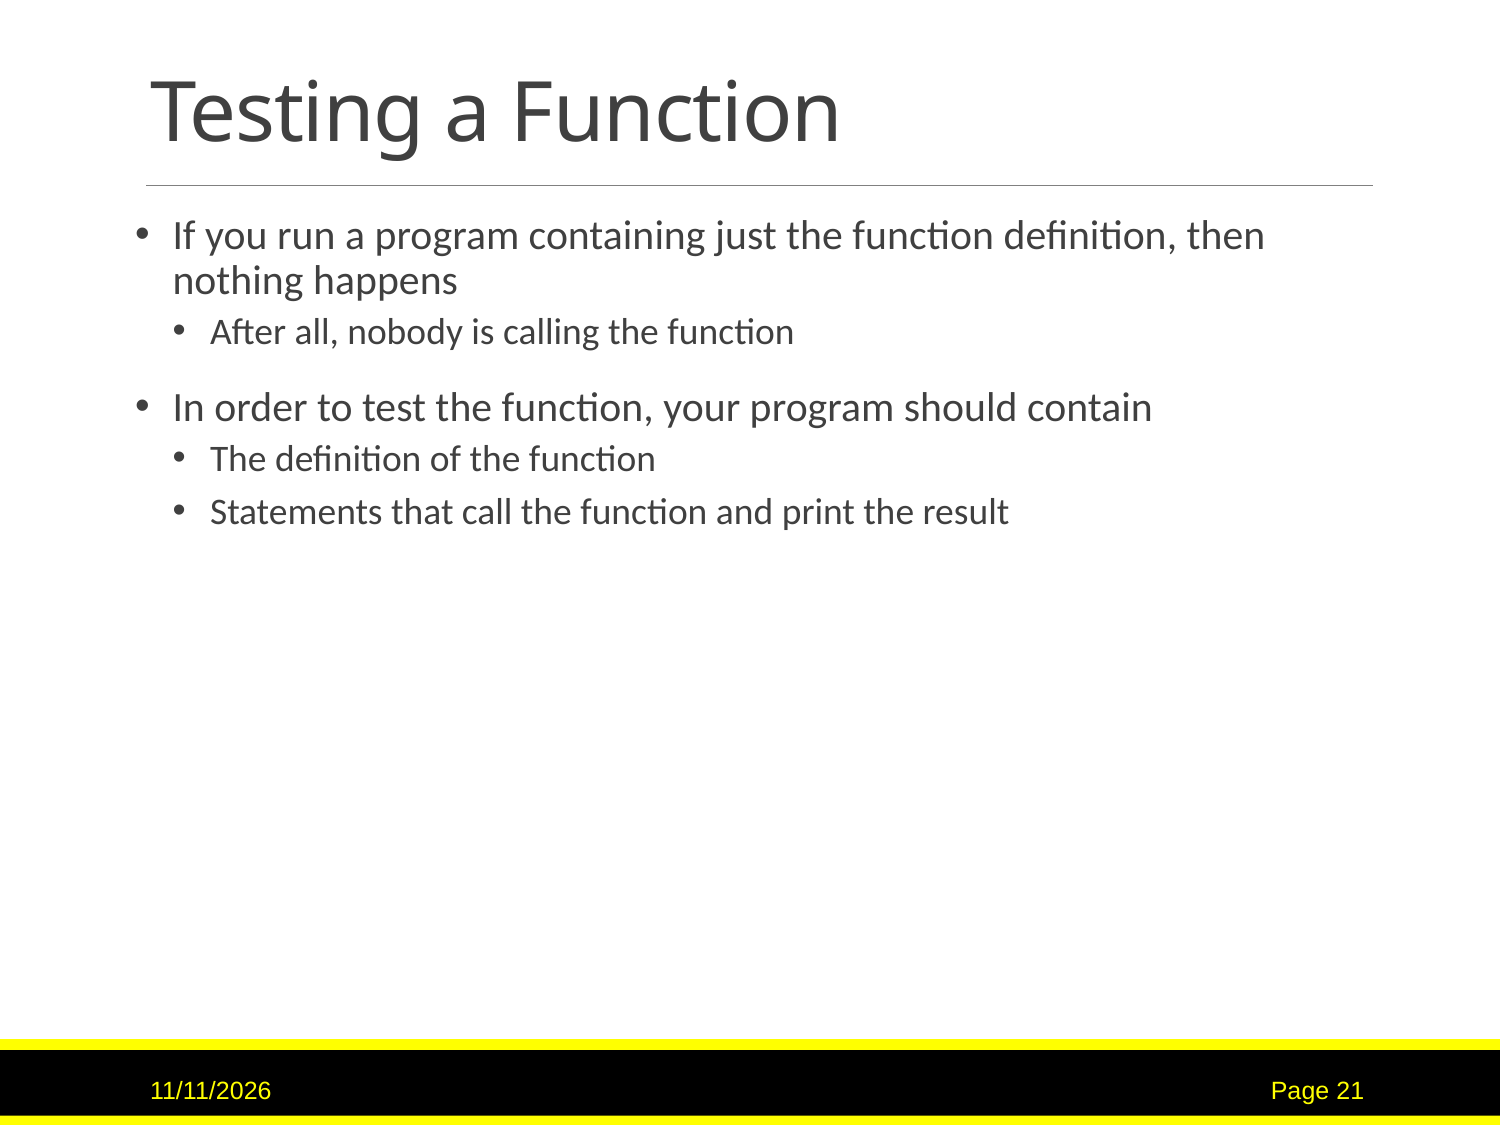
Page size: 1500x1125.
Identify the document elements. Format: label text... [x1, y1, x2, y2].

list If you run a program containing just the function definition, then nothing happens After all, nobody is calling the function In order to test the function, your program should contain The definition of the function Statements that call the function and print the result [135, 205, 1373, 963]
title Testing a Function [135, 47, 1373, 167]
slide_number Page 21 [1218, 1059, 1380, 1120]
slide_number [135, 1059, 440, 1120]
